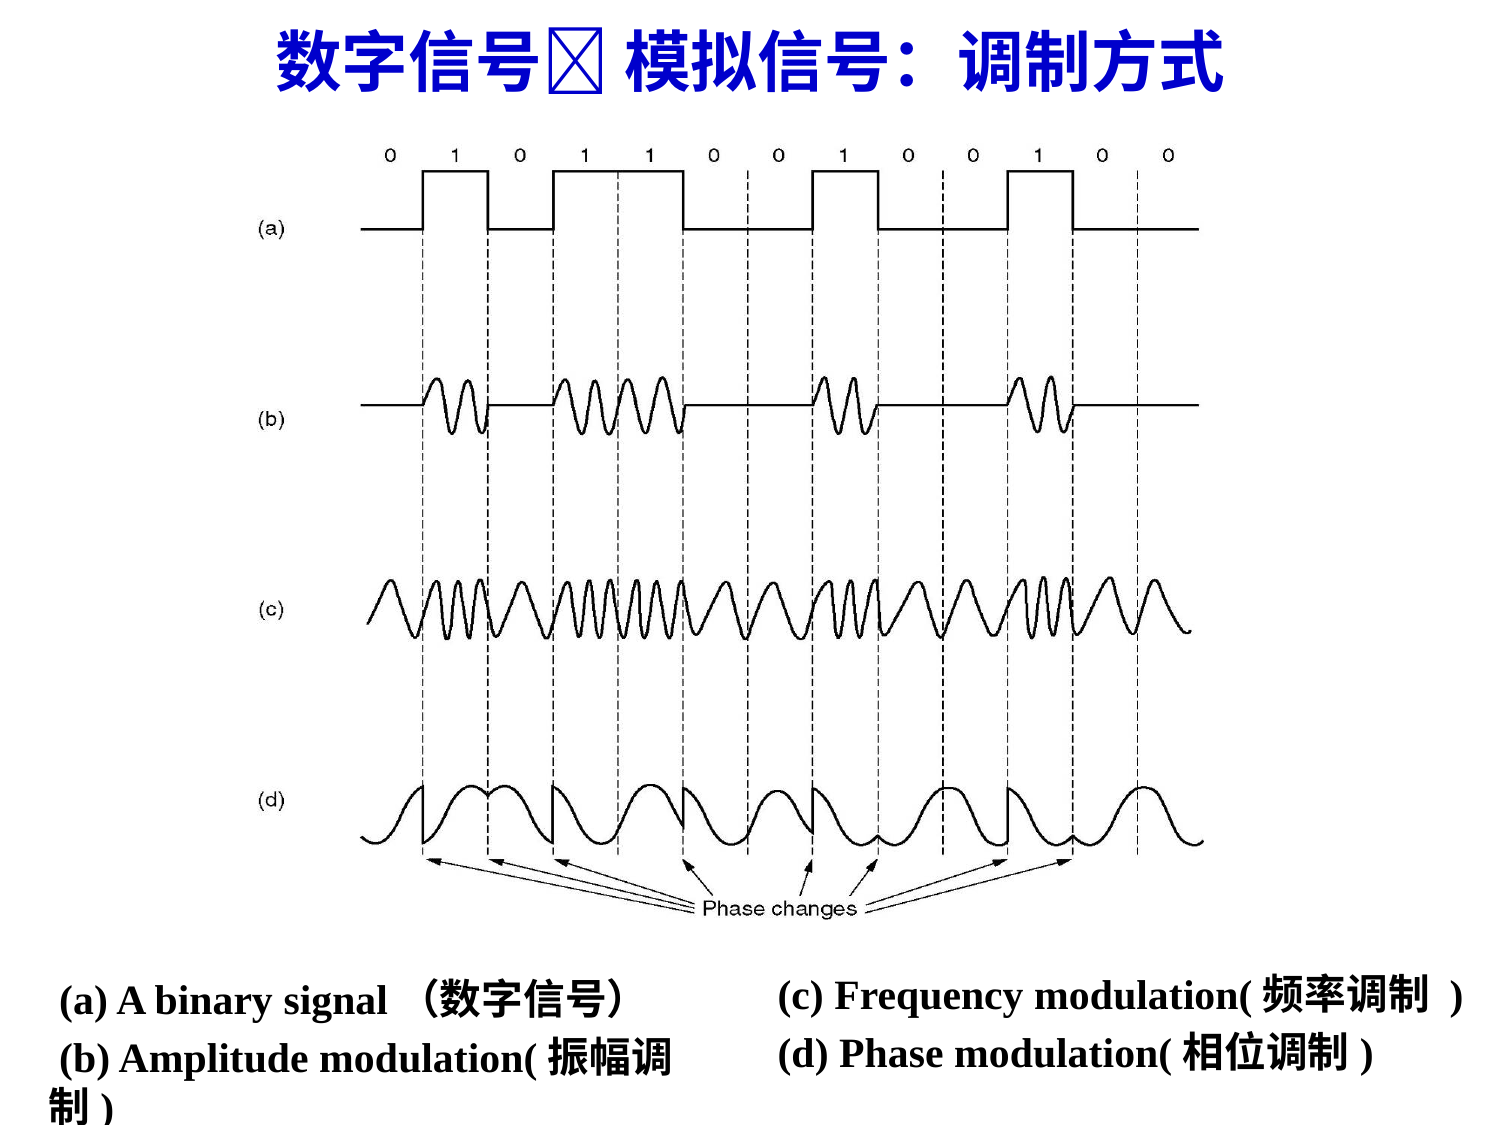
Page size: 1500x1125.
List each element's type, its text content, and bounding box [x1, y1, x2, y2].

title 数字信号 模拟信号：调制方式 [0, 0, 1500, 119]
list (c) Frequency modulation(频率调制 ) (d) Phase modulation(相位调制) [762, 959, 1500, 1125]
list (a) A binary signal（数字信号） (b) Amplitude modulation(振幅调制) [33, 965, 728, 1125]
picture [257, 143, 1204, 920]
